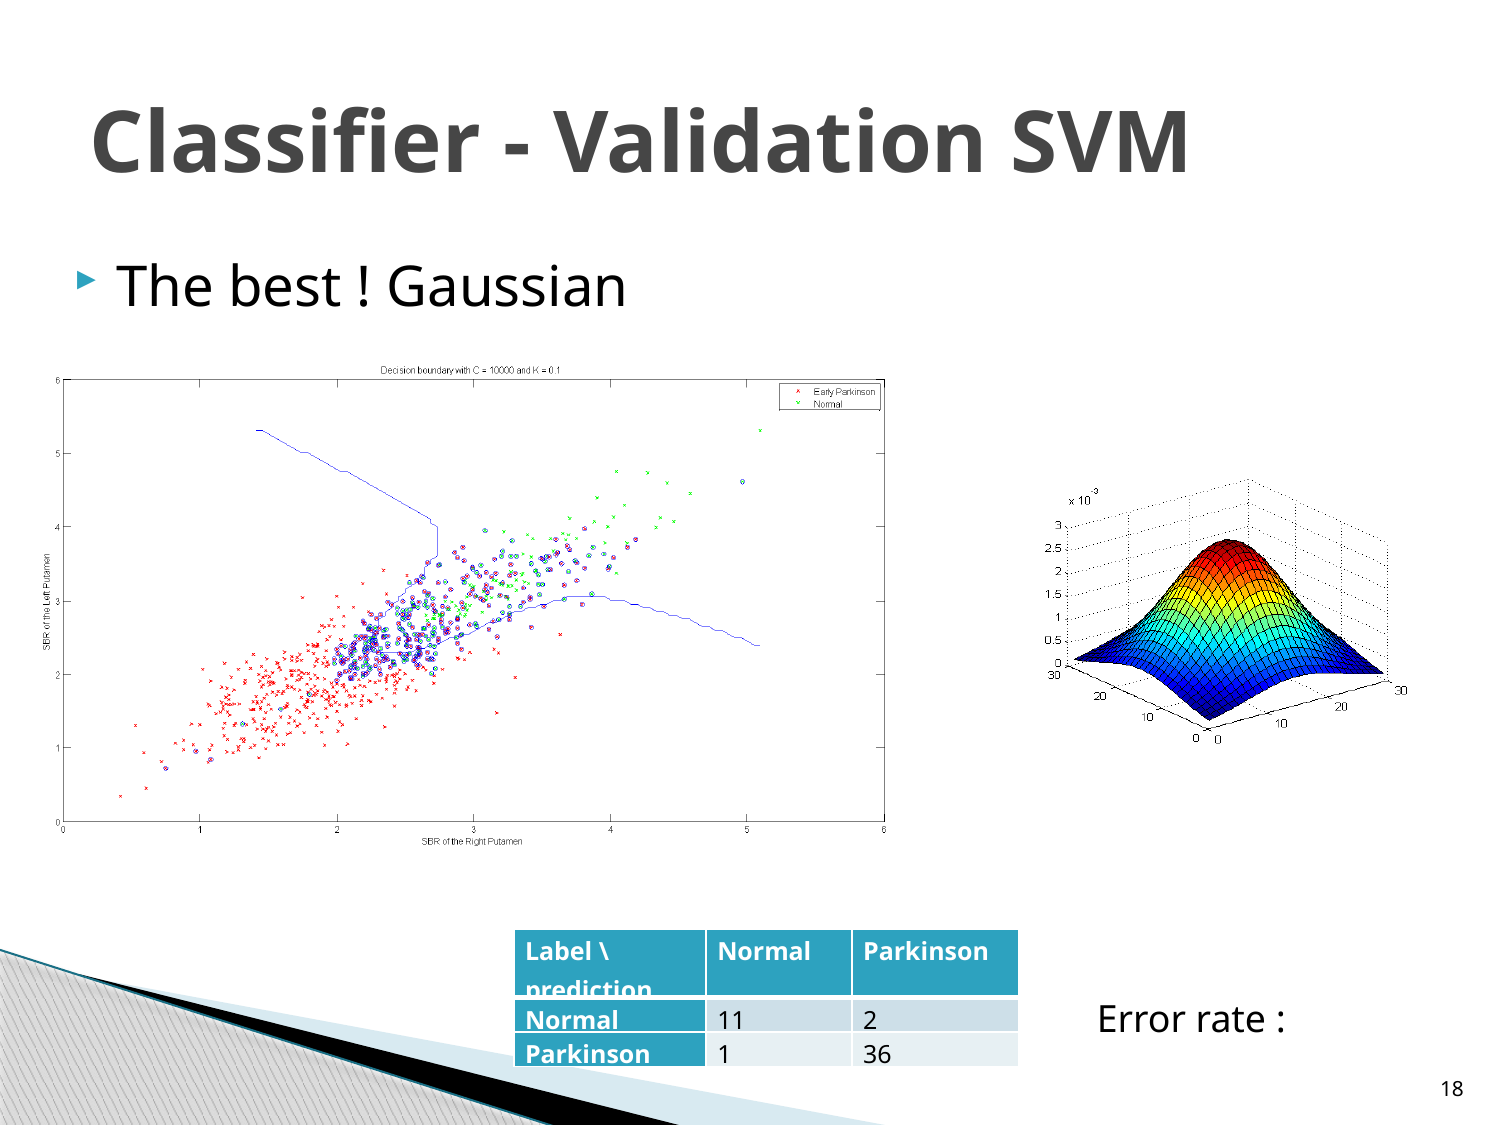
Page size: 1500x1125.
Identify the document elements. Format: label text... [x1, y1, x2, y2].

table_header Parkinson [853, 930, 1018, 995]
table_cell 2 [853, 1000, 1018, 1031]
table_cell Parkinson [515, 1033, 705, 1066]
table_cell 1 [707, 1033, 851, 1066]
title Classifier - Validation SVM [75, 45, 1425, 233]
table_header Normal [707, 930, 851, 995]
slide_number 18 [1418, 1051, 1479, 1112]
table_header Label \ prediction [515, 930, 705, 995]
table_cell Normal [515, 1000, 705, 1031]
picture [0, 337, 985, 881]
table_cell 36 [853, 1033, 1018, 1066]
picture [1033, 467, 1412, 752]
table_cell 11 [707, 1000, 851, 1031]
